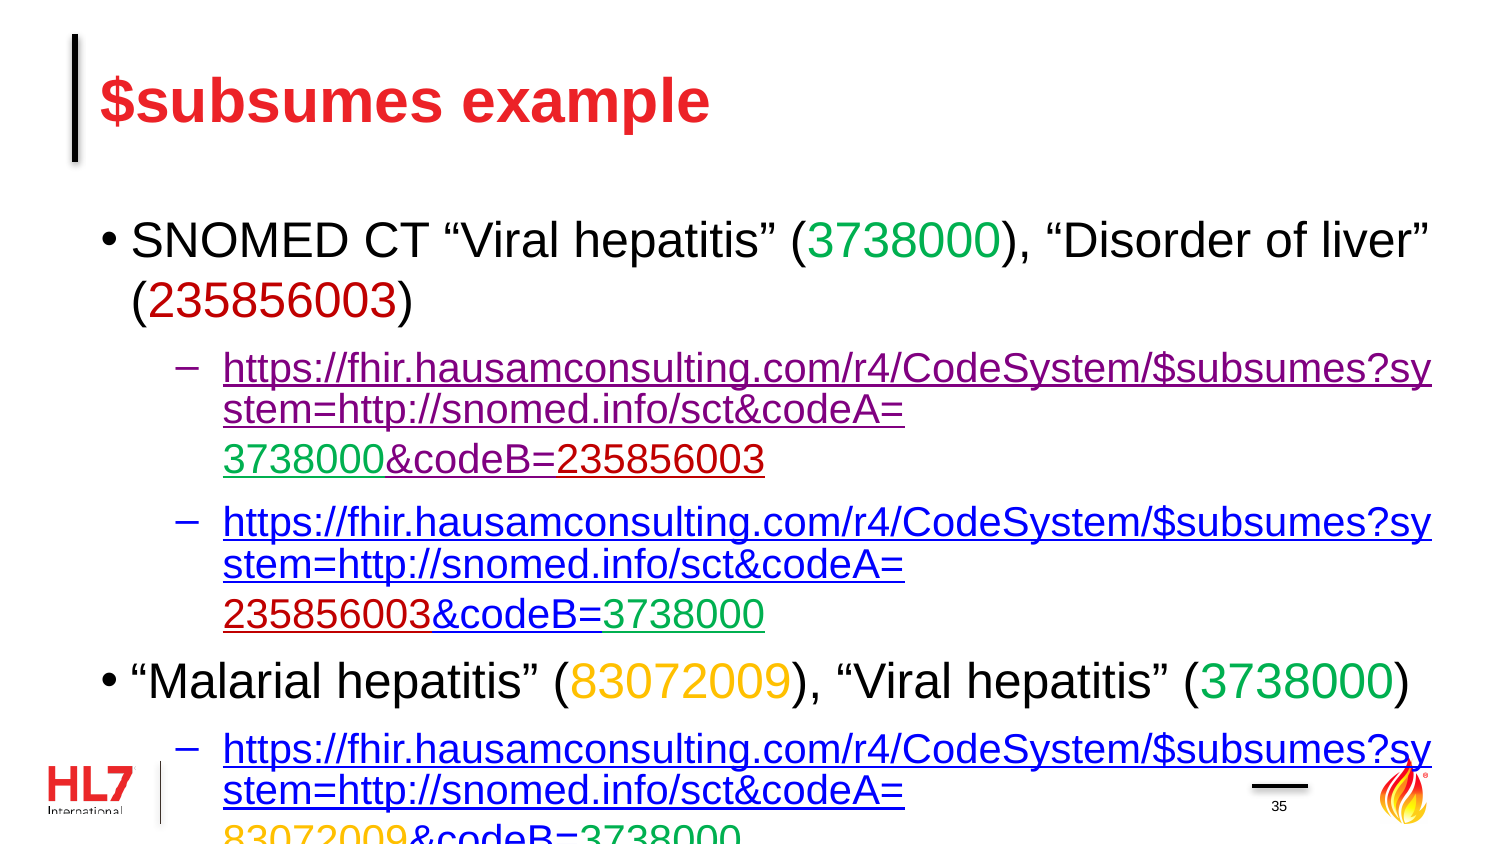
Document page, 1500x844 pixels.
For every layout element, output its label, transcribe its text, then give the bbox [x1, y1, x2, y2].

list SNOMED CT “Viral hepatitis” (3738000), “Disorder of liver” (235856003) https://fhir.hausamconsulting.com/r4/CodeSystem/$subsumes?system=http://snomed.info/sct&codeA=3738000&codeB=235856003 https://fhir.hausamconsulting.com/r4/CodeSystem/$subsumes?system=http://snomed.info/sct&codeA=235856003&codeB=3738000 “Malarial hepatitis” (83072009), “Viral hepatitis” (3738000) https://fhir.hausamconsulting.com/r4/CodeSystem/$subsumes?system=http://snomed.info/sct&codeA=83072009&codeB=3738000 [100, 207, 1451, 689]
slide_number 35 [1257, 788, 1302, 815]
picture [1380, 753, 1428, 824]
title $subsumes example [100, 33, 1451, 163]
